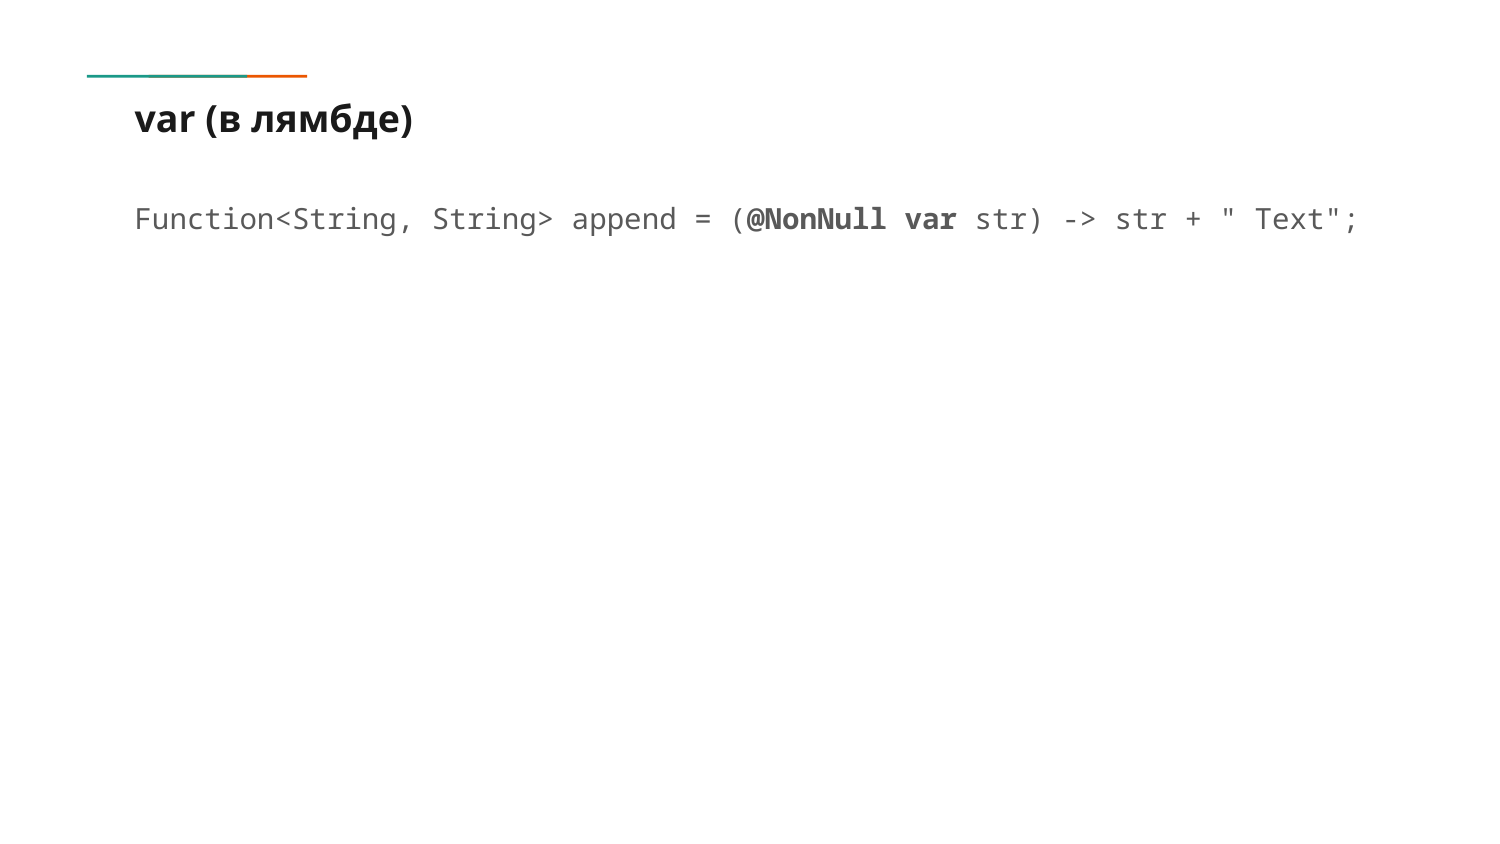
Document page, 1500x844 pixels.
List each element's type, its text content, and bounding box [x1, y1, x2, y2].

title var (в лямбде) [119, 80, 1381, 155]
list Function<String, String> append = (@NonNull var str) -> str + " Text"; [119, 180, 1381, 780]
